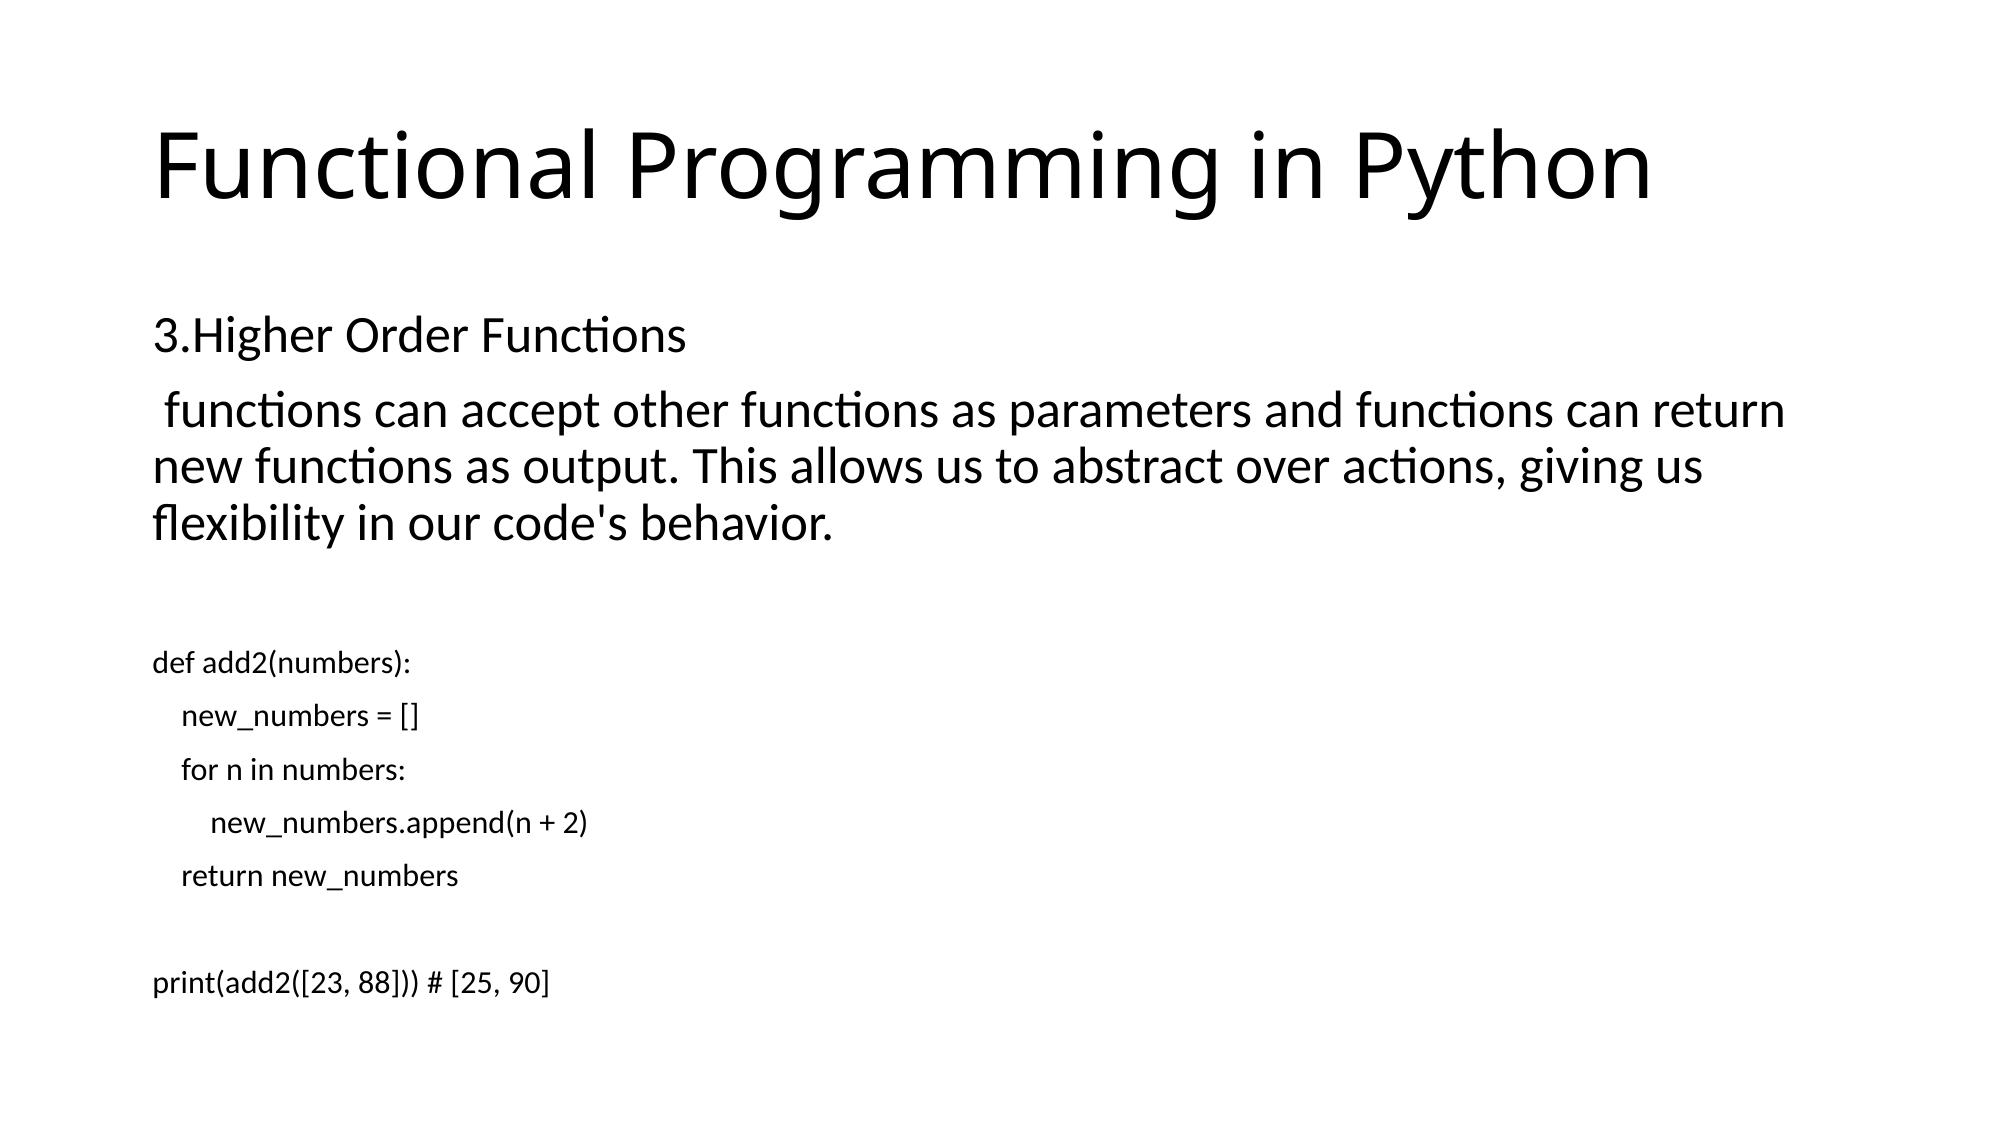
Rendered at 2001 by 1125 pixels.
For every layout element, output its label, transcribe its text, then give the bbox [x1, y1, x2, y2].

list 3.Higher Order Functions functions can accept other functions as parameters and functions can return new functions as output. This allows us to abstract over actions, giving us flexibility in our code's behavior. def add2(numbers): new_numbers = [] for n in numbers: new_numbers.append(n + 2) return new_numbers print(add2([23, 88])) # [25, 90] [137, 299, 1863, 1014]
title Functional Programming in Python [137, 59, 1863, 278]
